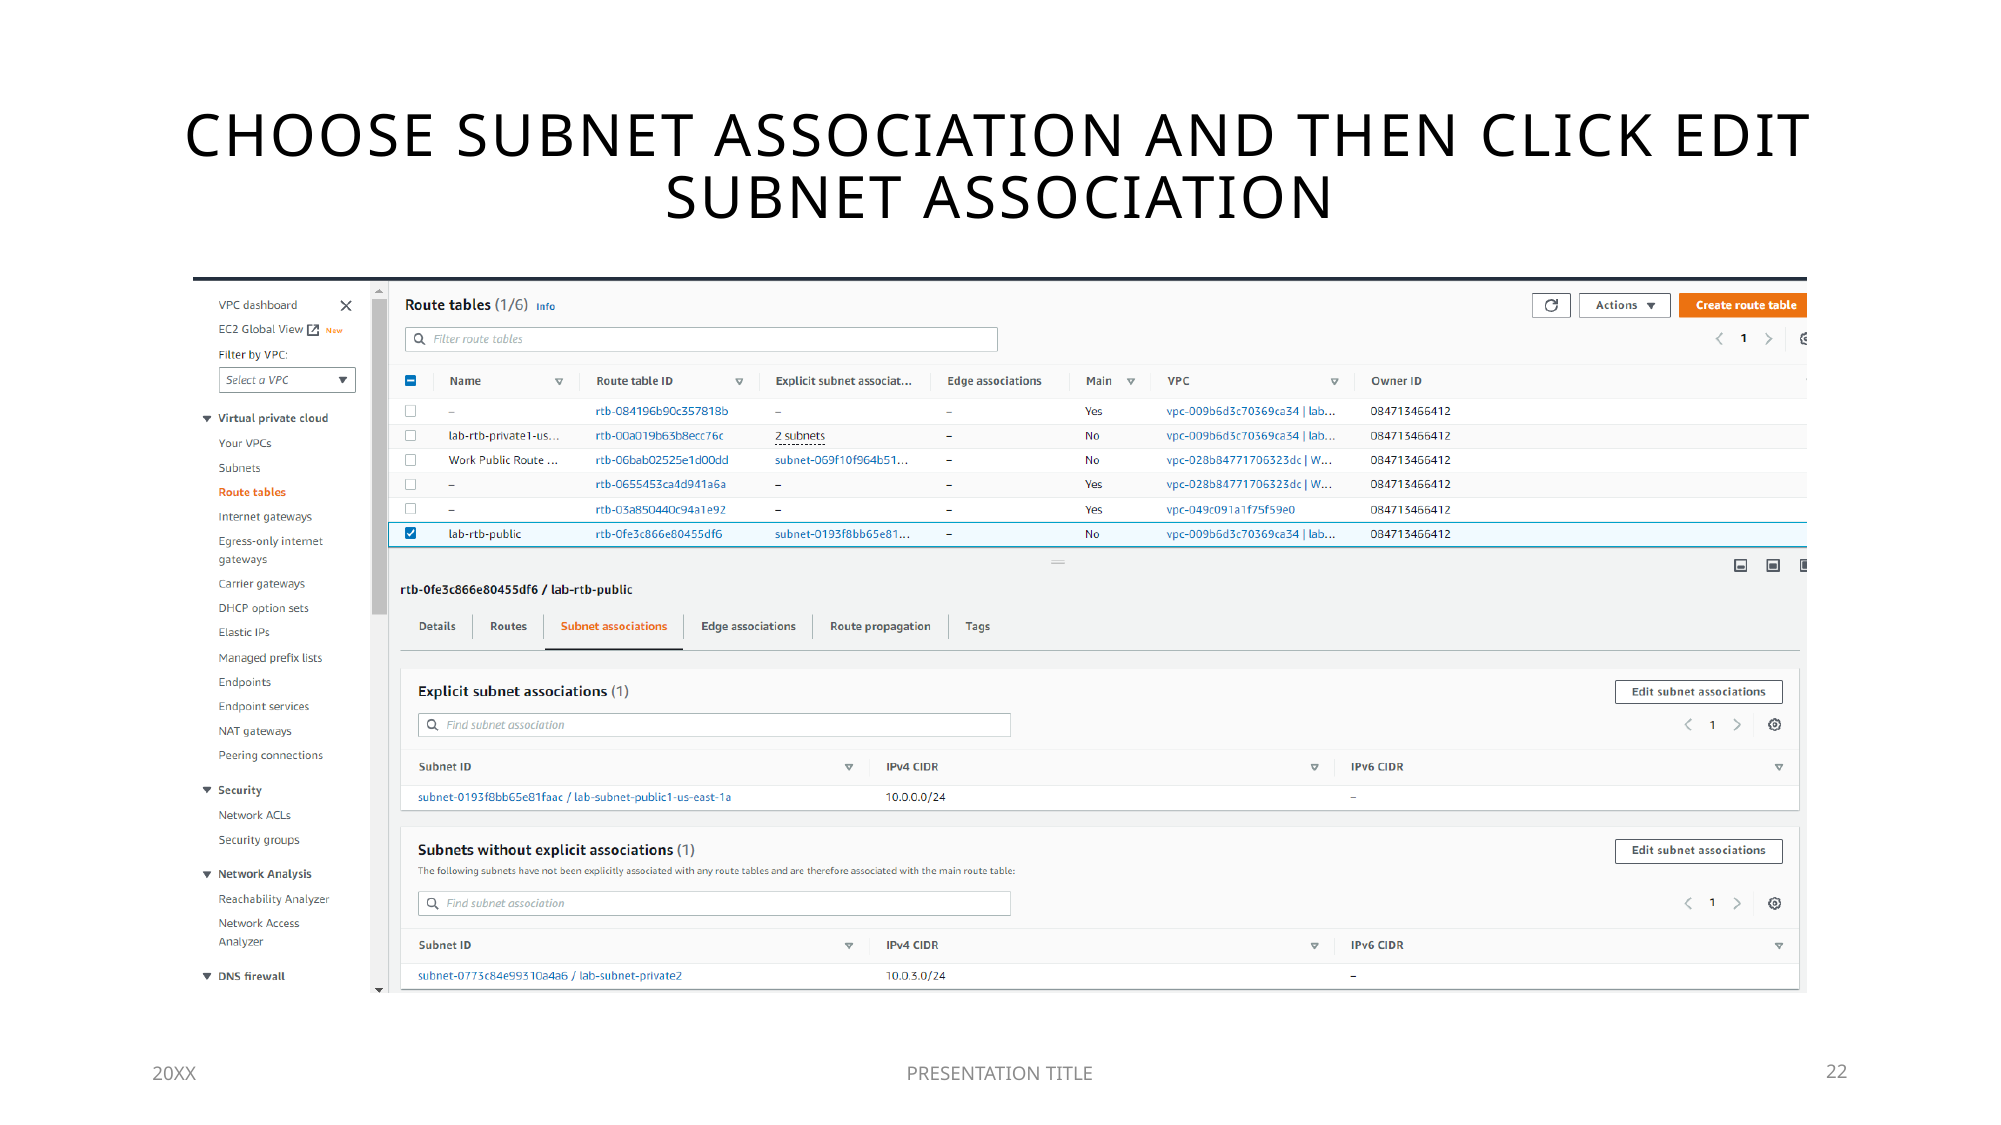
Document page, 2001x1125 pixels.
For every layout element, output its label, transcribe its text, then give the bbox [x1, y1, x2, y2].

picture [390, 524, 1807, 545]
slide_number 22 [1412, 1042, 1863, 1103]
footer PRESENTATION TITLE [662, 1042, 1338, 1103]
slide_number 20XX [137, 1042, 588, 1103]
picture [193, 277, 1807, 993]
title Choose subnet association and then click edit subnet association [137, 59, 1863, 278]
